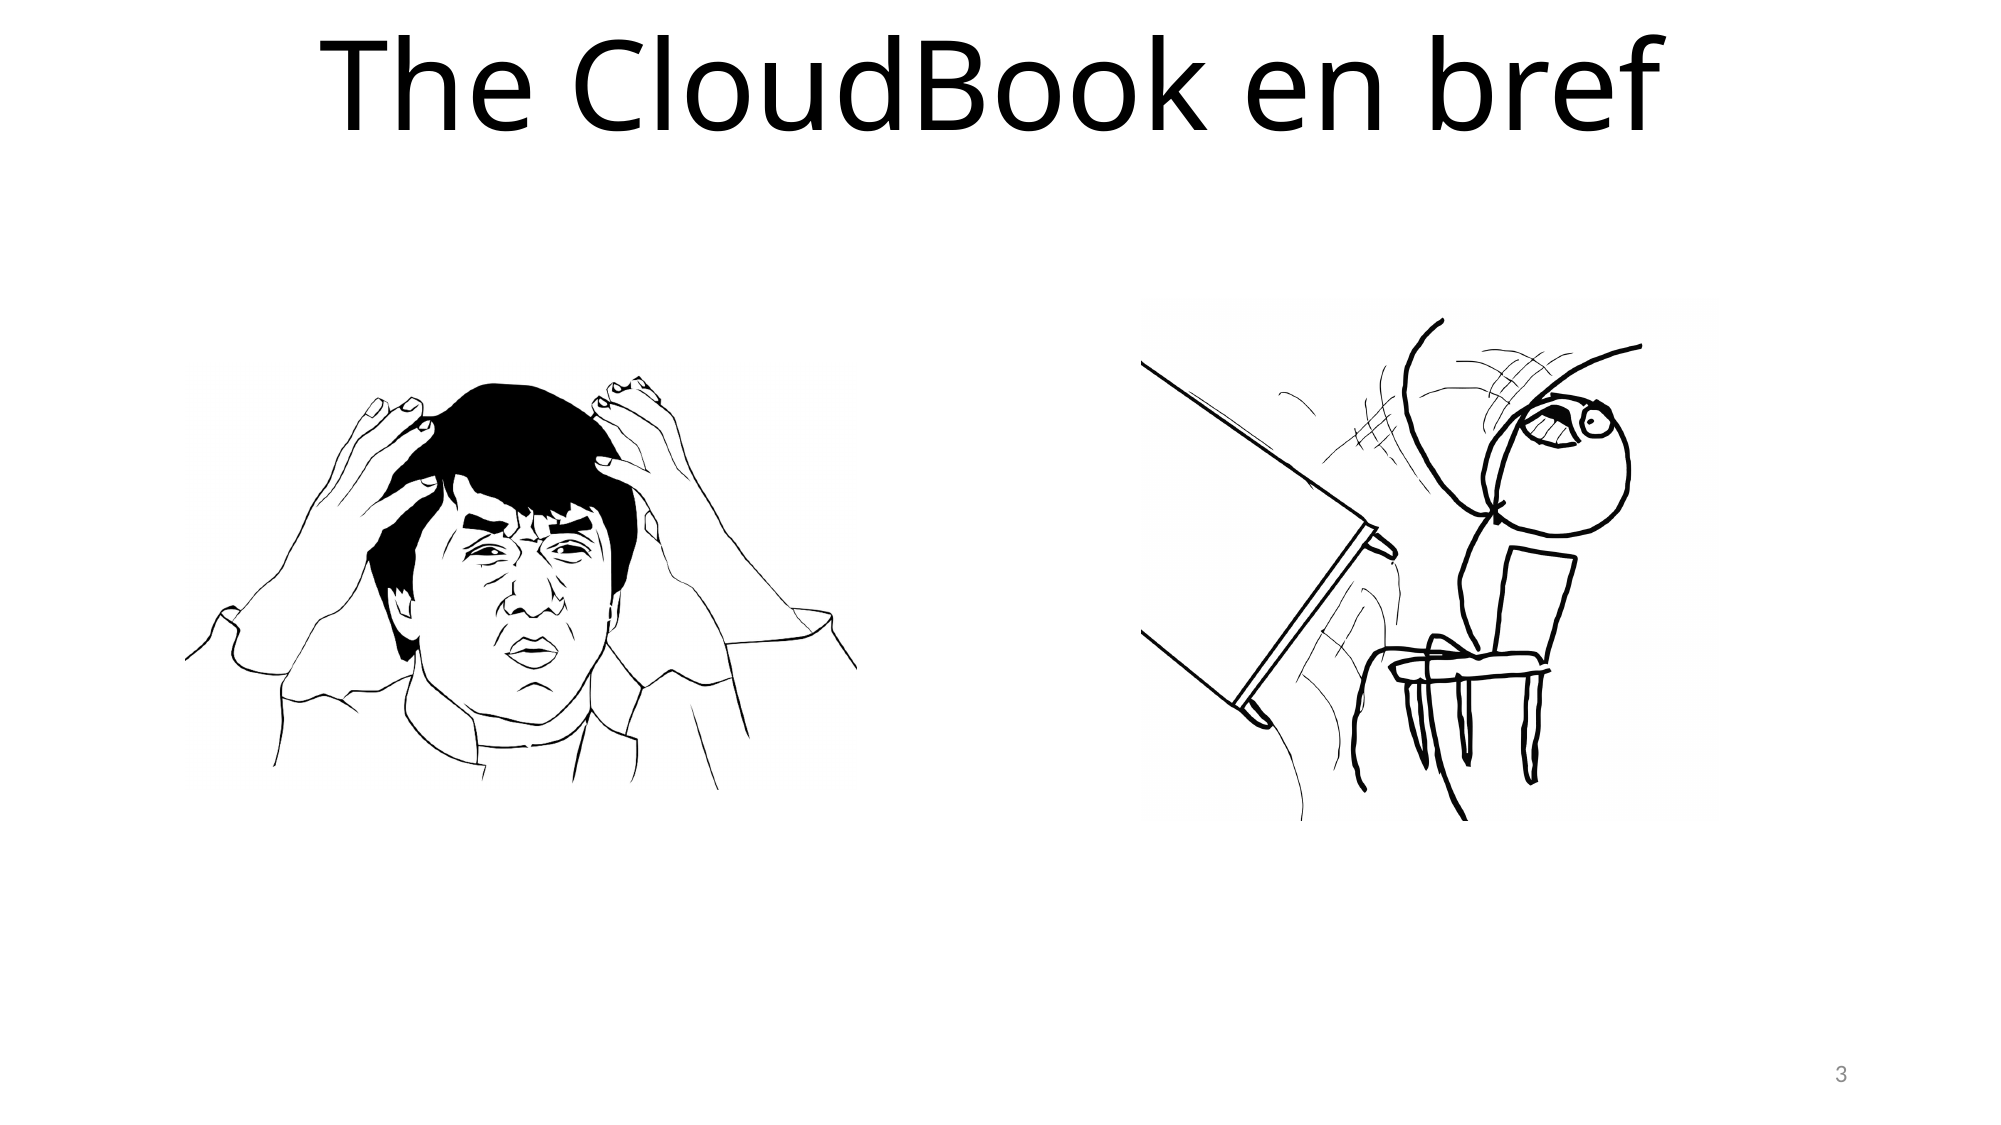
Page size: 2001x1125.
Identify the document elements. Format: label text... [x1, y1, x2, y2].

slide_number 3 [1412, 1042, 1863, 1103]
picture [1141, 298, 1719, 821]
text_box The CloudBook en bref [240, 7, 1741, 165]
picture [185, 362, 857, 790]
